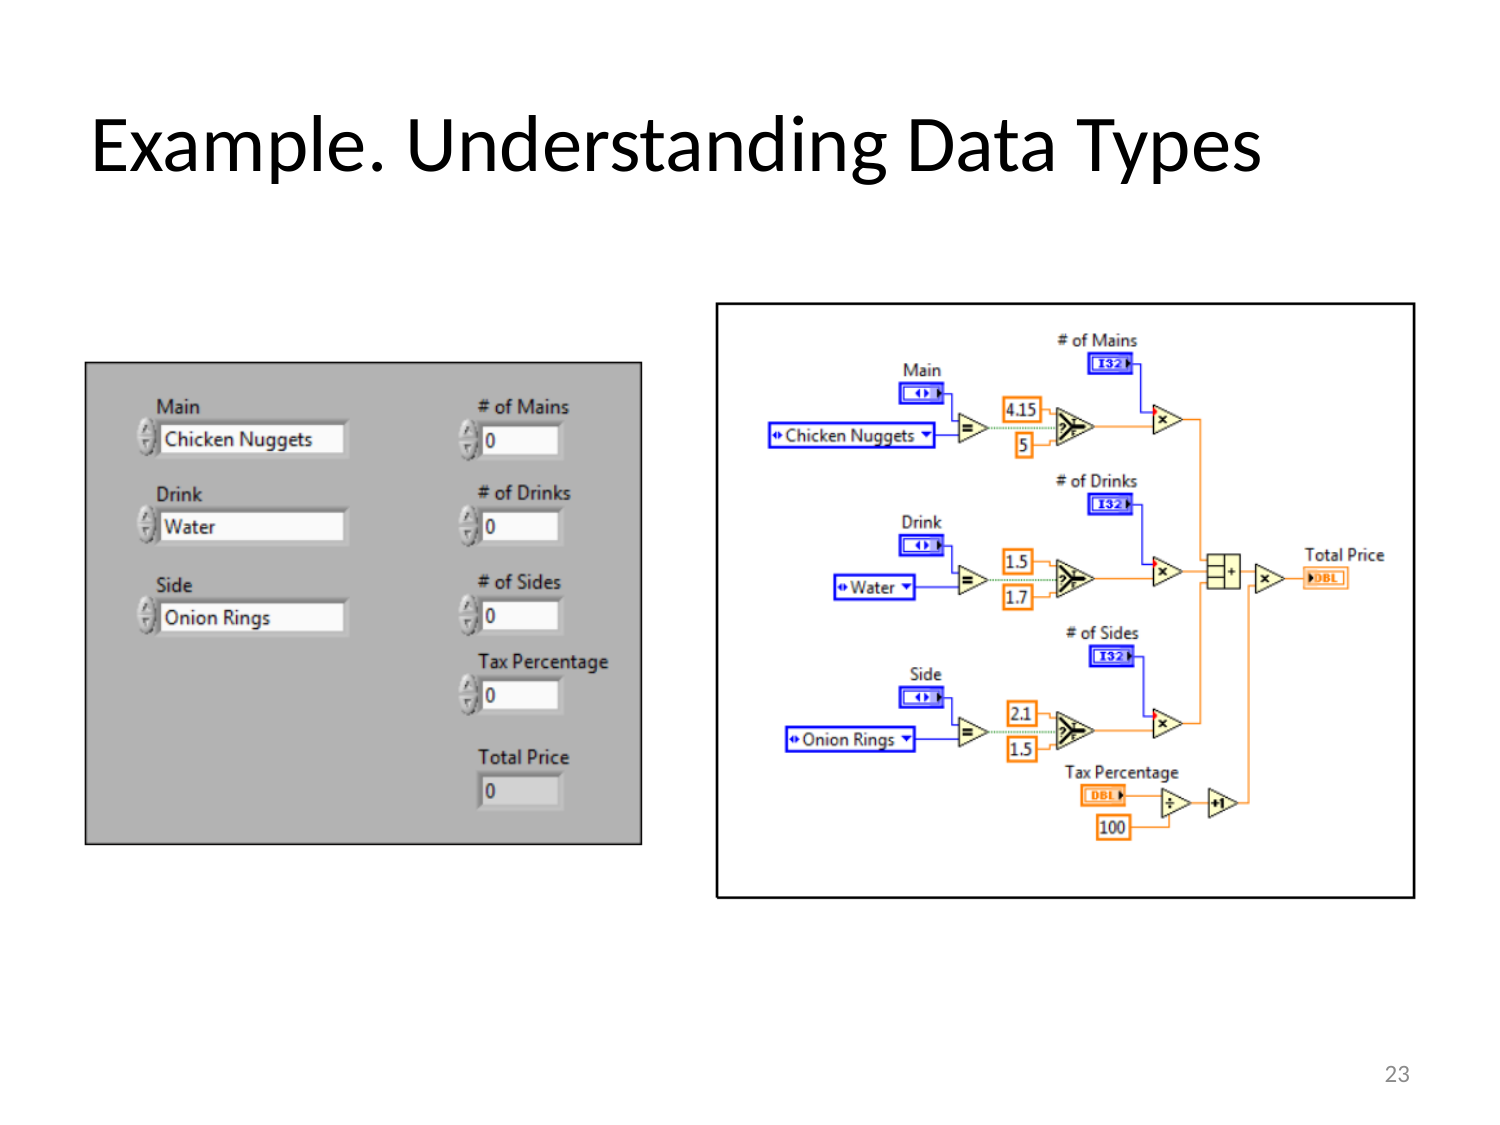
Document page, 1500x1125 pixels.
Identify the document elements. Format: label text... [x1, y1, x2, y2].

picture [81, 358, 651, 854]
slide_number 23 [1074, 1042, 1425, 1103]
picture [712, 300, 1422, 903]
title Example. Understanding Data Types [75, 45, 1425, 233]
